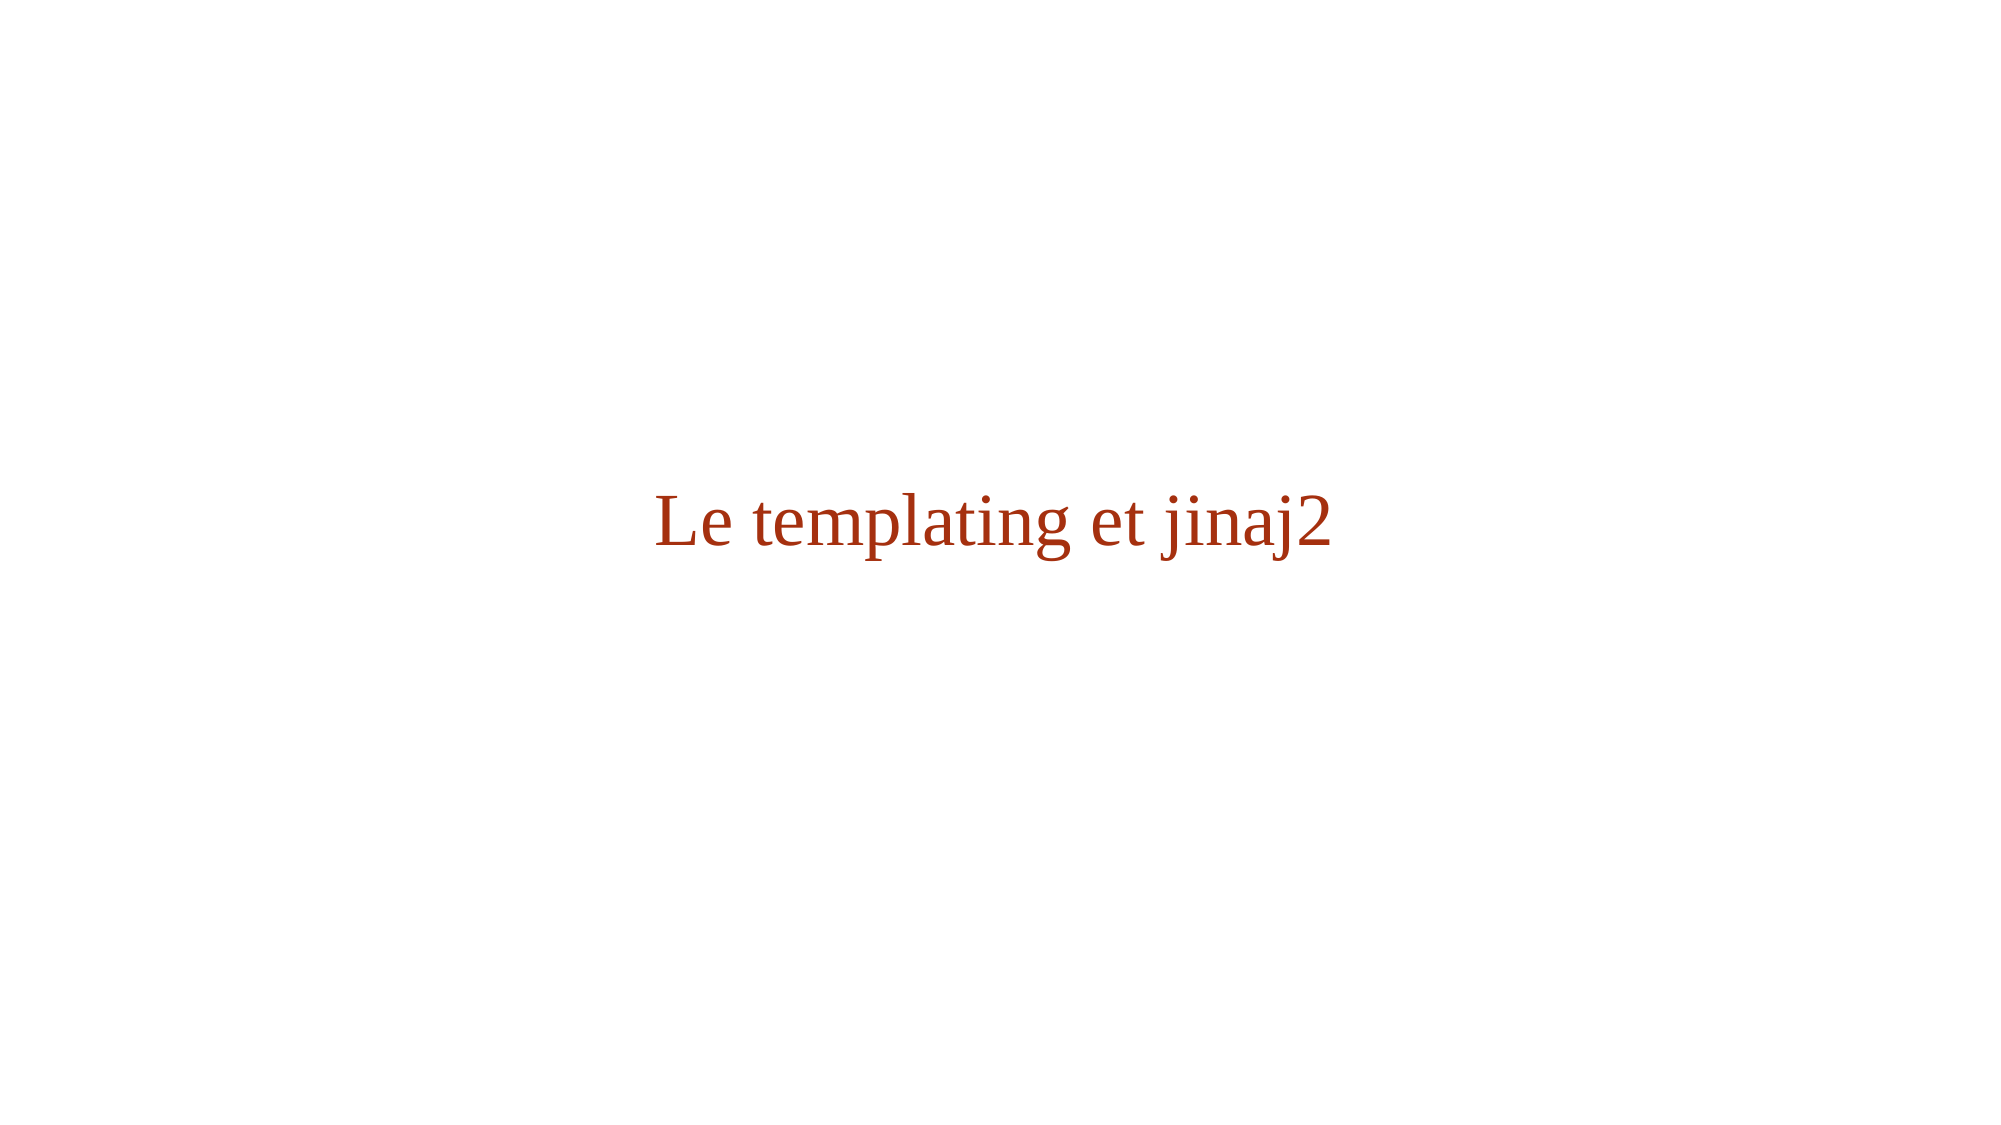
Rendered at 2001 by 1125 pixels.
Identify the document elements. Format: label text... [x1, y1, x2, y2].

title Le templating et jinaj2 [561, 407, 1429, 624]
